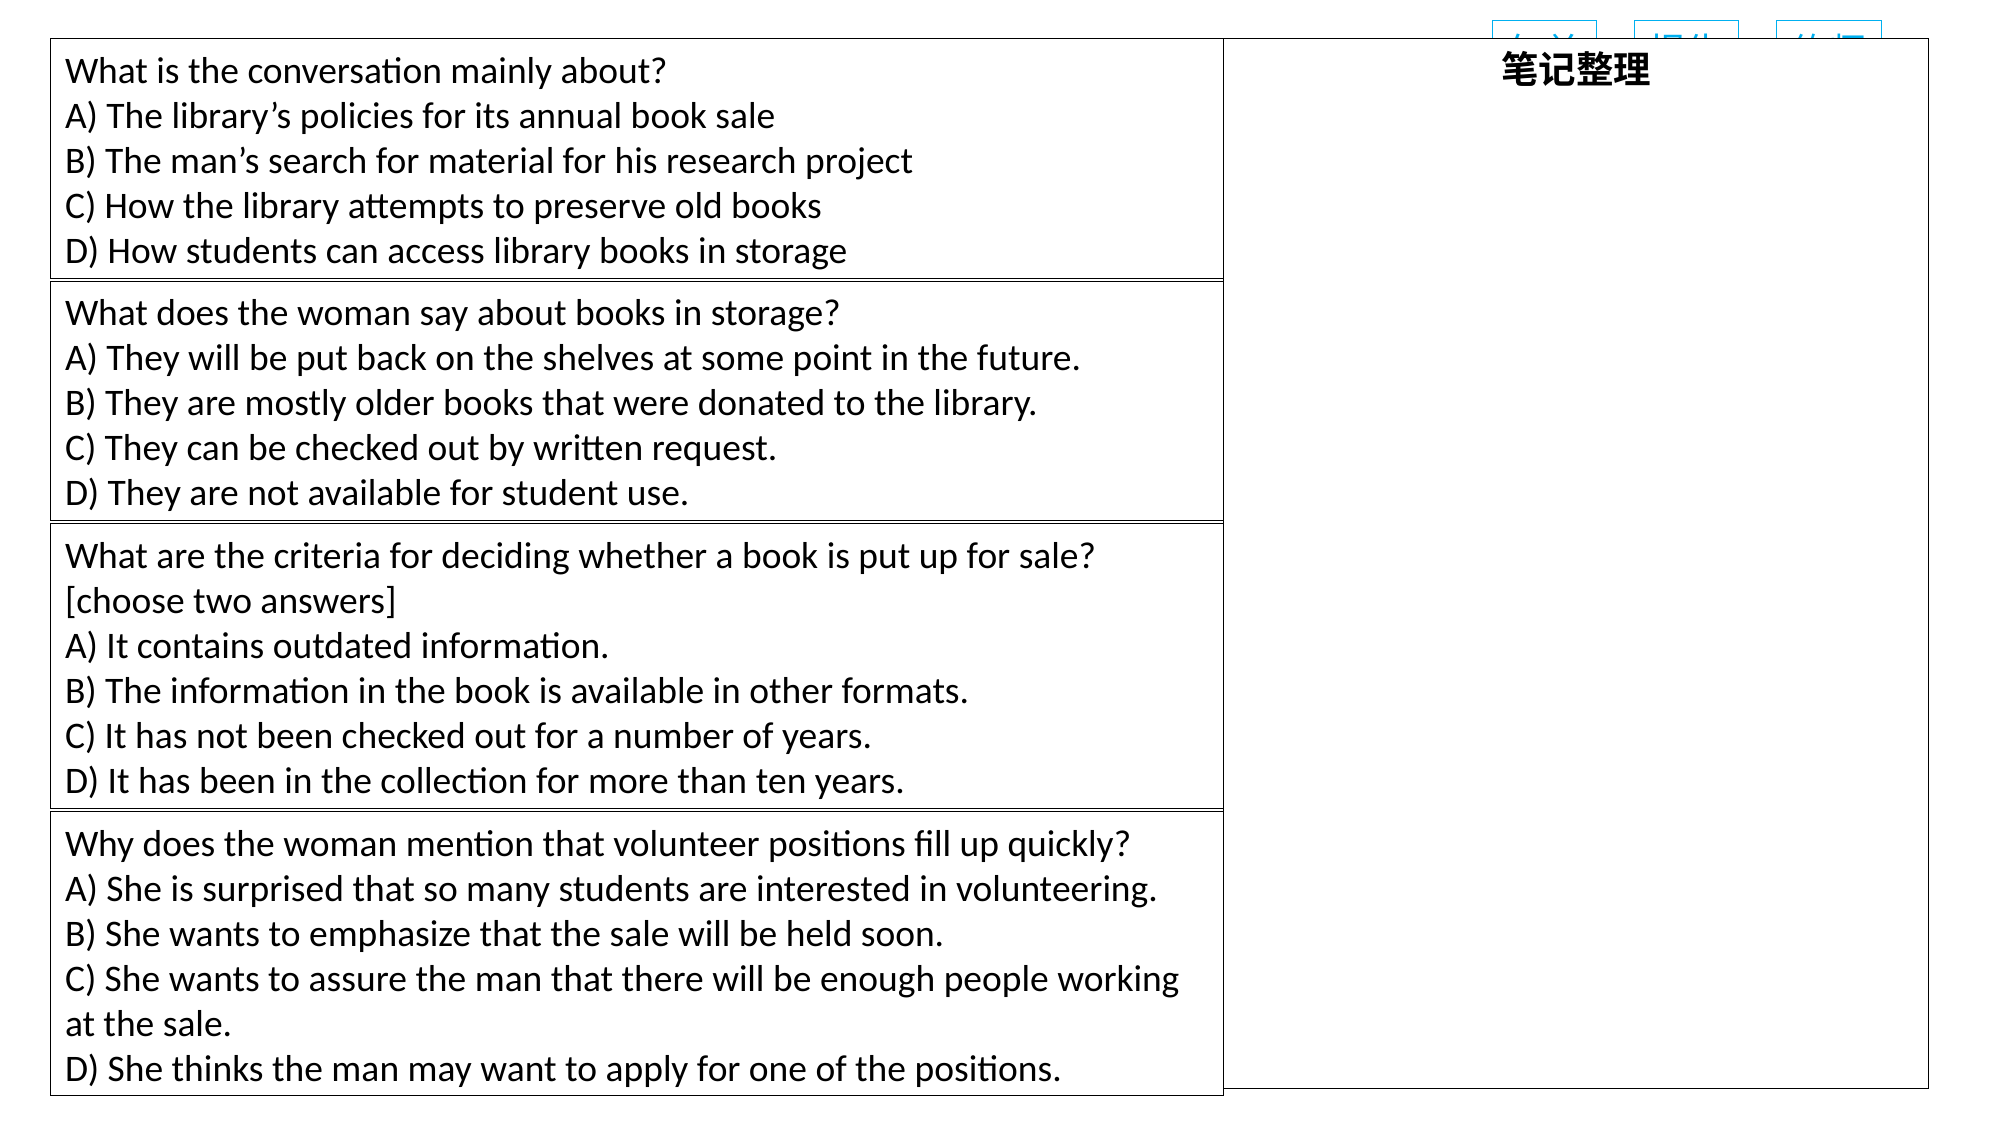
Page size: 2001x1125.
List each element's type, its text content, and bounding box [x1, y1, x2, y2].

text_box What is the conversation mainly about? A) The library’s policies for its annual book sale B) The man’s search for material for his research project C) How the library attempts to preserve old books D) How students can access library books in storage [50, 38, 1223, 279]
text_box What does the woman say about books in storage? A) They will be put back on the shelves at some point in the future. B) They are mostly older books that were donated to the library. C) They can be checked out by written request. D) They are not available for student use. [50, 281, 1224, 521]
text_box 句单 [1492, 20, 1597, 38]
text_box 报告 [1634, 20, 1739, 38]
text_box What are the criteria for deciding whether a book is put up for sale? [choose two answers] A) It contains outdated information. B) The information in the book is available in other formats. C) It has not been checked out for a number of years. D) It has been in the collection for more than ten years. [50, 523, 1224, 809]
text_box 约师 [1776, 20, 1882, 38]
text_box 笔记整理 [1223, 38, 1929, 1089]
text_box Why does the woman mention that volunteer positions fill up quickly? A) She is surprised that so many students are interested in volunteering. B) She wants to emphasize that the sale will be held soon. C) She wants to assure the man that there will be enough people working at the sale. D) She thinks the man may want to apply for one of the positions. [50, 811, 1224, 1096]
